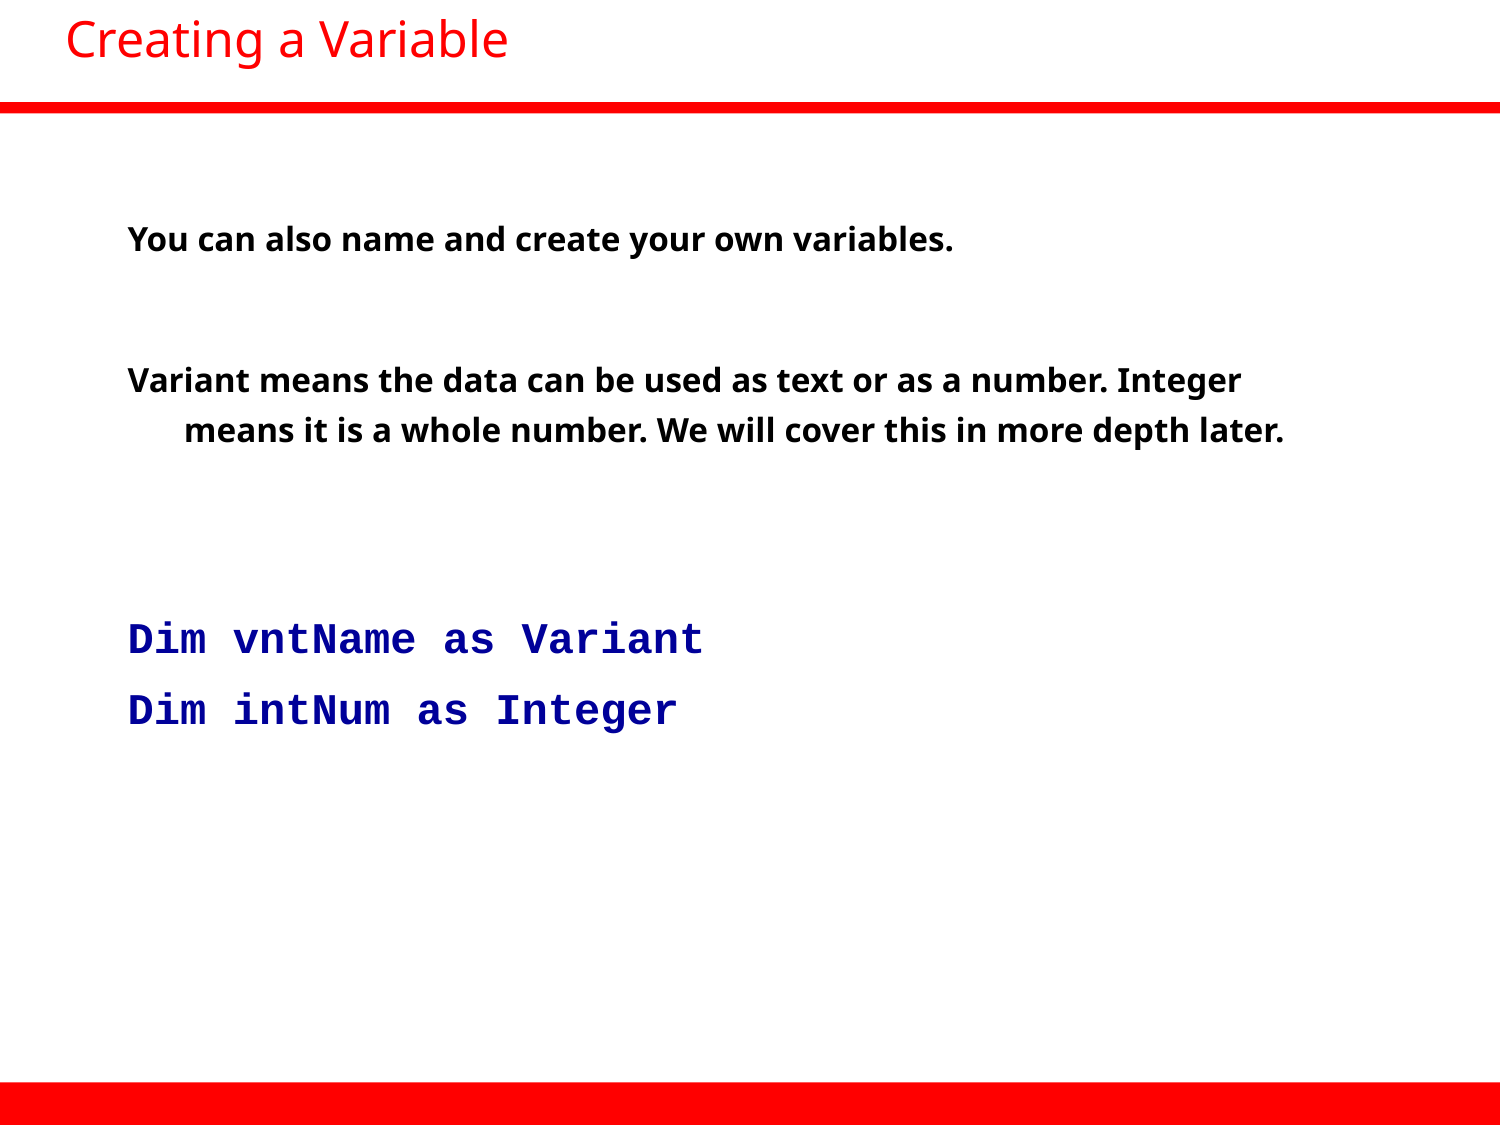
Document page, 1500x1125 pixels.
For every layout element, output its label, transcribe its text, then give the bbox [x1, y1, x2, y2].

list You can also name and create your own variables. Variant means the data can be used as text or as a number. Integer means it is a whole number. We will cover this in more depth later. Dim vntName as Variant Dim intNum as Integer [112, 199, 1376, 801]
title Creating a Variable [49, 0, 815, 101]
